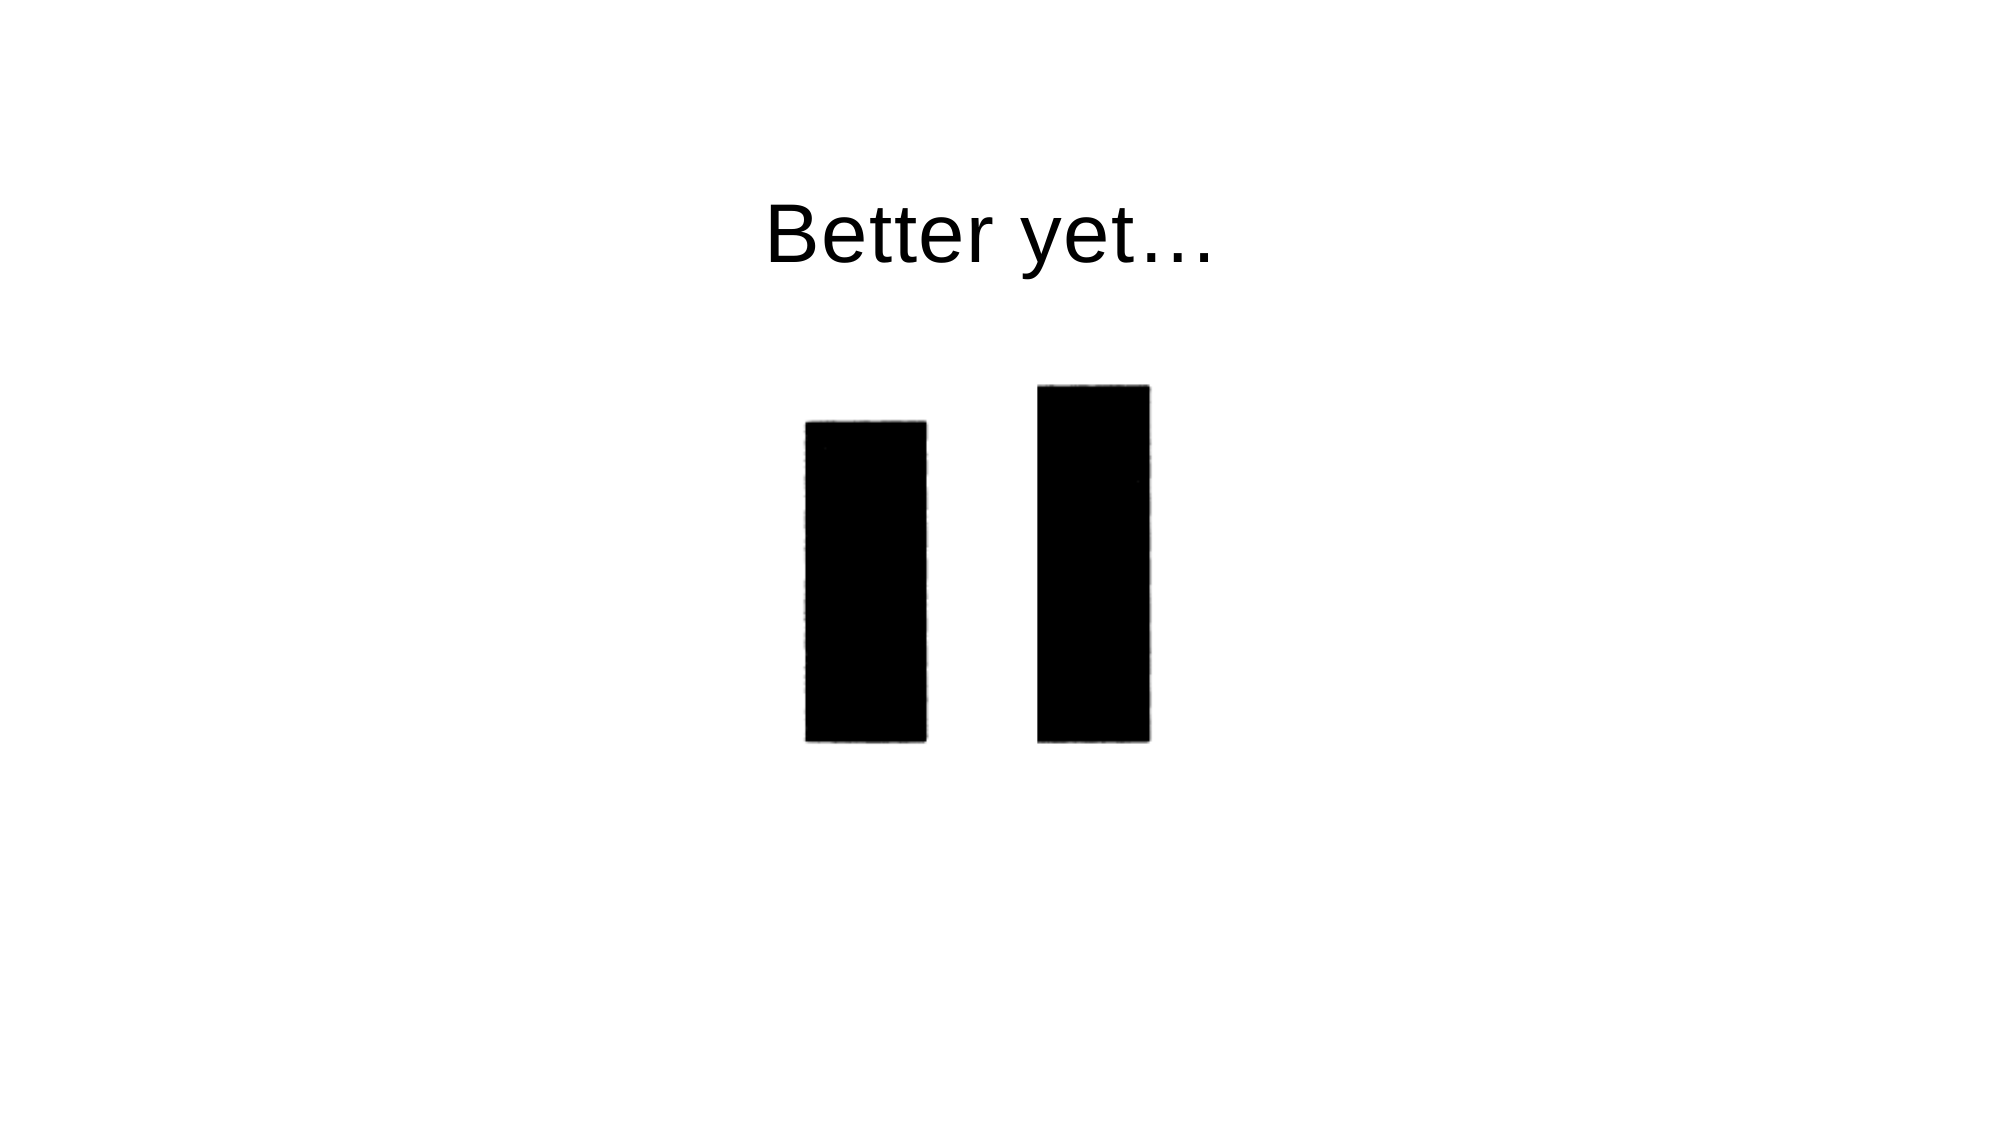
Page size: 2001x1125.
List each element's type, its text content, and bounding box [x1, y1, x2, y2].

text_box Better yet… [750, 171, 1639, 287]
picture [749, 287, 963, 750]
picture [1037, 362, 1163, 750]
